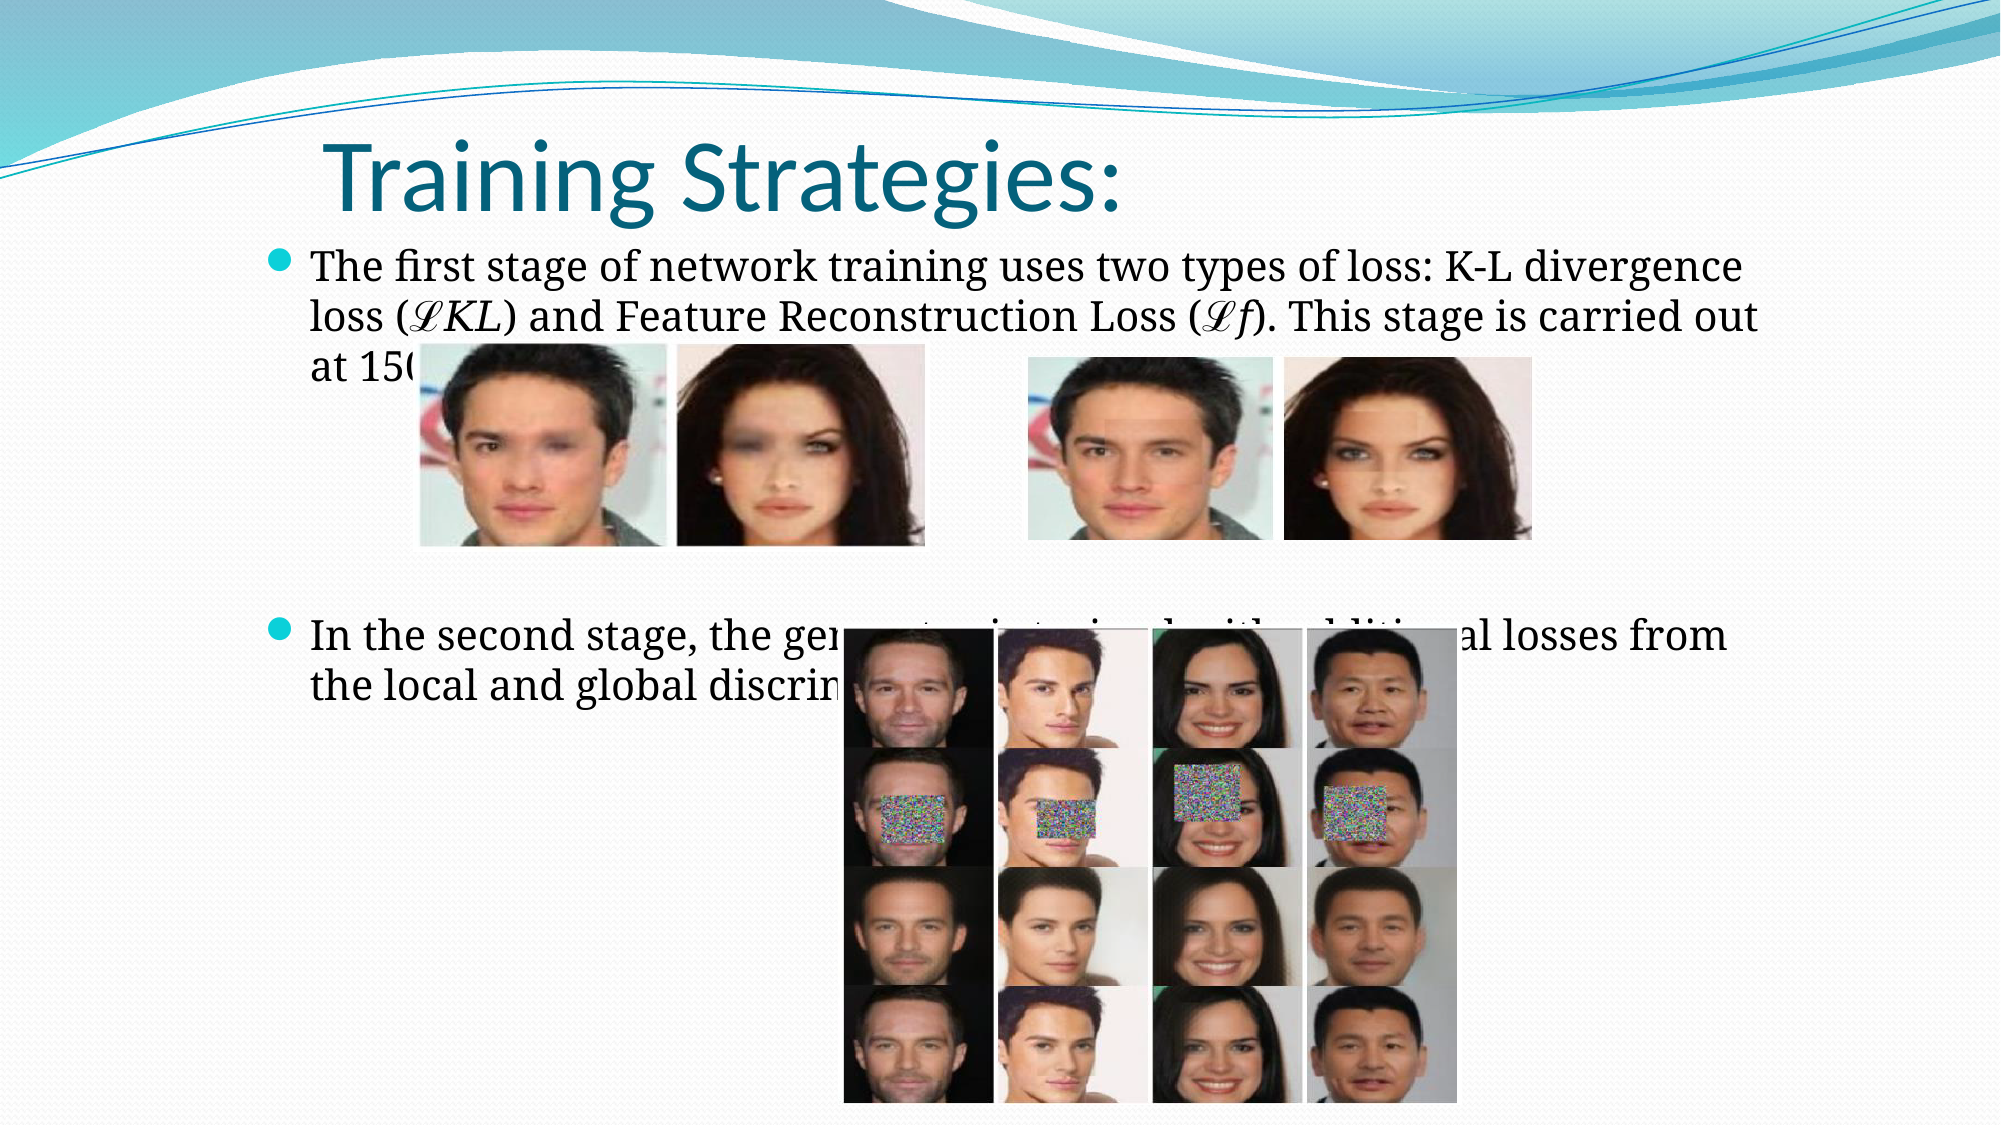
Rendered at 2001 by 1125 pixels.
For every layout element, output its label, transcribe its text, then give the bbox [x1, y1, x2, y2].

picture [837, 624, 1463, 1106]
picture [1021, 355, 1536, 541]
list The first stage of network training uses two types of loss: K-L divergence loss (ℒ𝐾𝐿) and Feature Reconstruction Loss (ℒ𝑓). This stage is carried out at 15000 steps. In the second stage, the generator is trained with additional losses from the local and global discriminator. [249, 232, 1813, 1125]
picture [412, 338, 931, 552]
title Training Strategies: [322, 45, 1672, 232]
